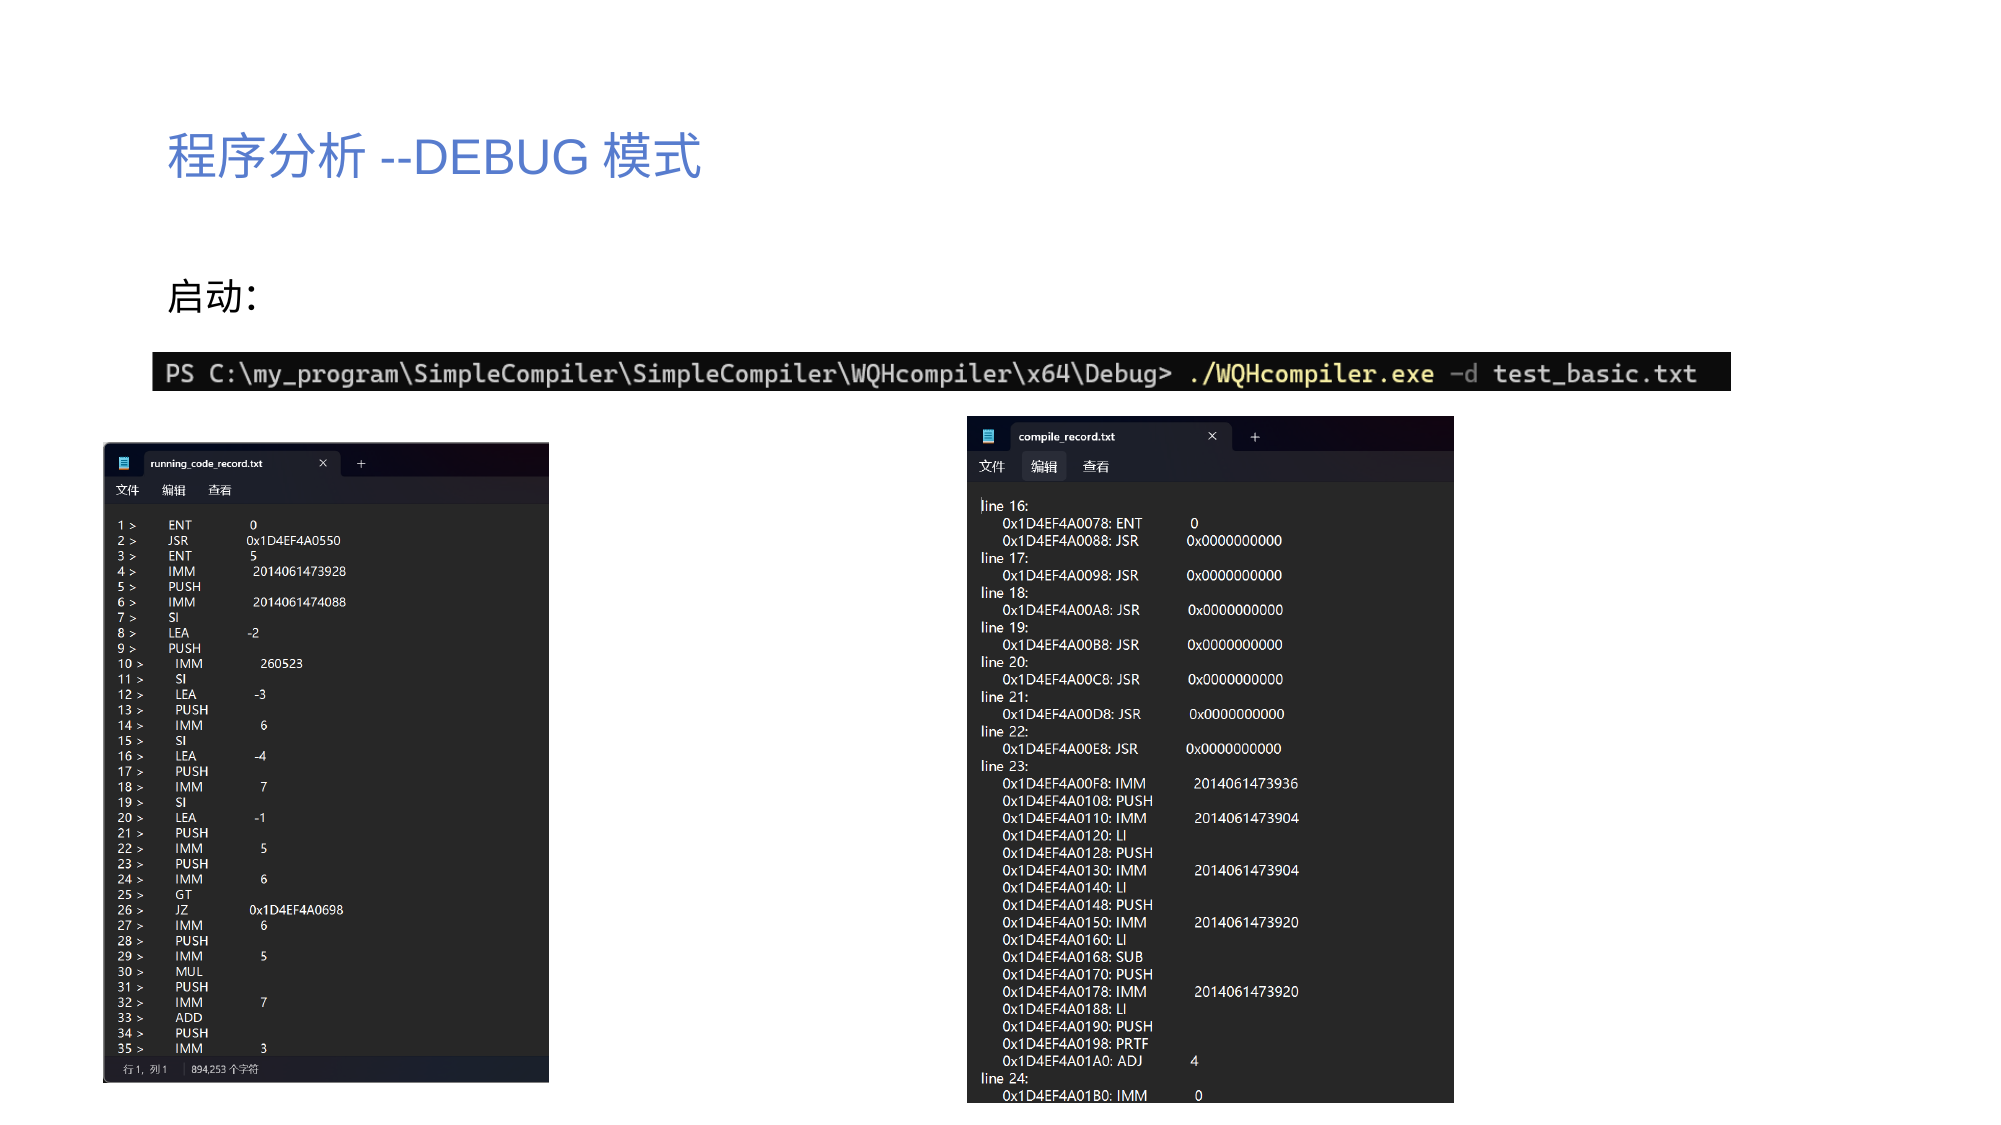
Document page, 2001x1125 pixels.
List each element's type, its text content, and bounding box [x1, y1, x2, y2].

picture [103, 442, 549, 1083]
picture [967, 416, 1454, 1103]
text_box 程序分析--DEBUG模式 [152, 117, 820, 193]
text_box 启动： [152, 265, 820, 326]
picture [152, 352, 1731, 391]
